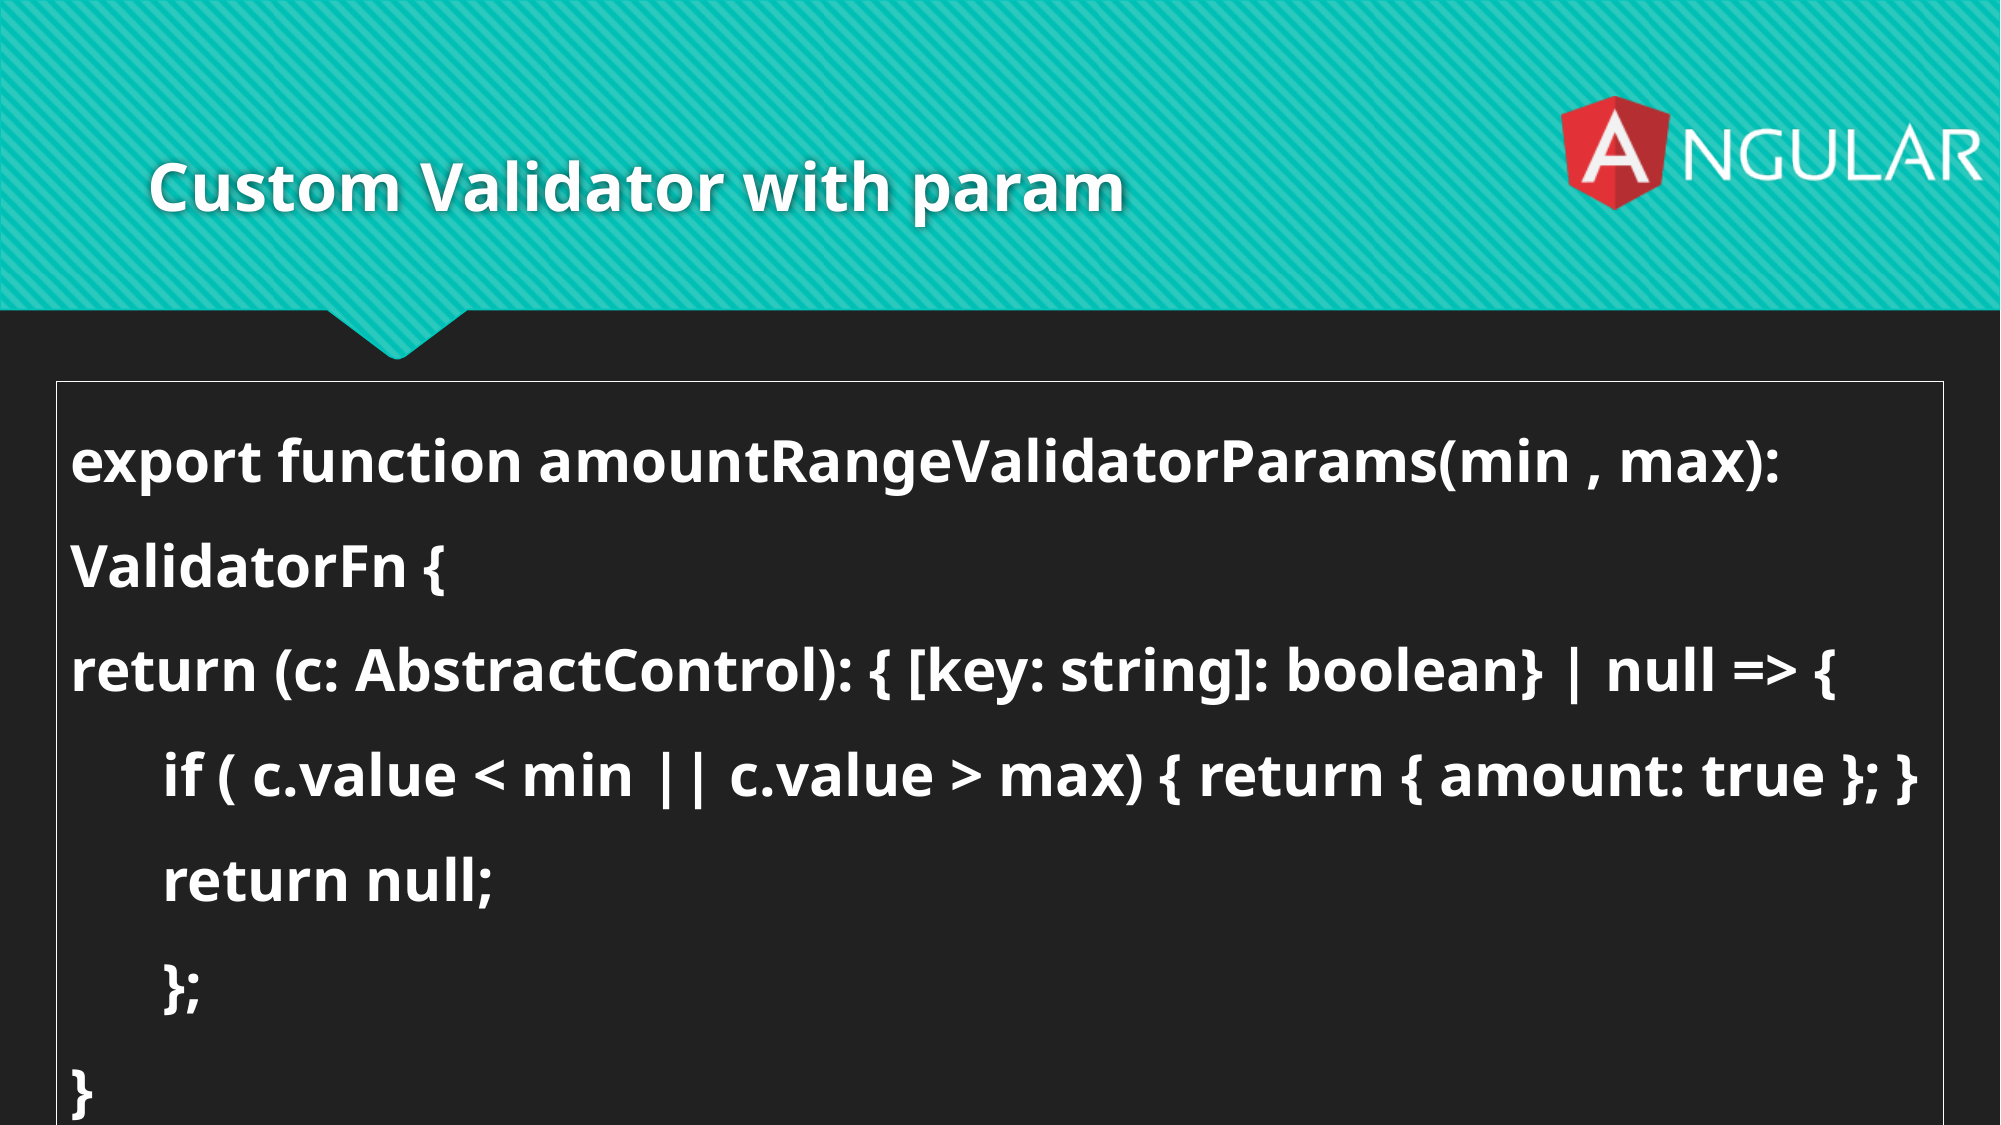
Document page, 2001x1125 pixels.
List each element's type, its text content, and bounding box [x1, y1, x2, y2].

text_box export function amountRangeValidatorParams(min , max): ValidatorFn { return (c: AbstractControl): { [key: string]: boolean} | null => { if ( c.value < min || c.value > max) { return { amount: true }; } return null; }; } [56, 381, 1944, 1125]
picture [1868, 96, 1984, 210]
title Custom Validator with param [132, 73, 1868, 233]
